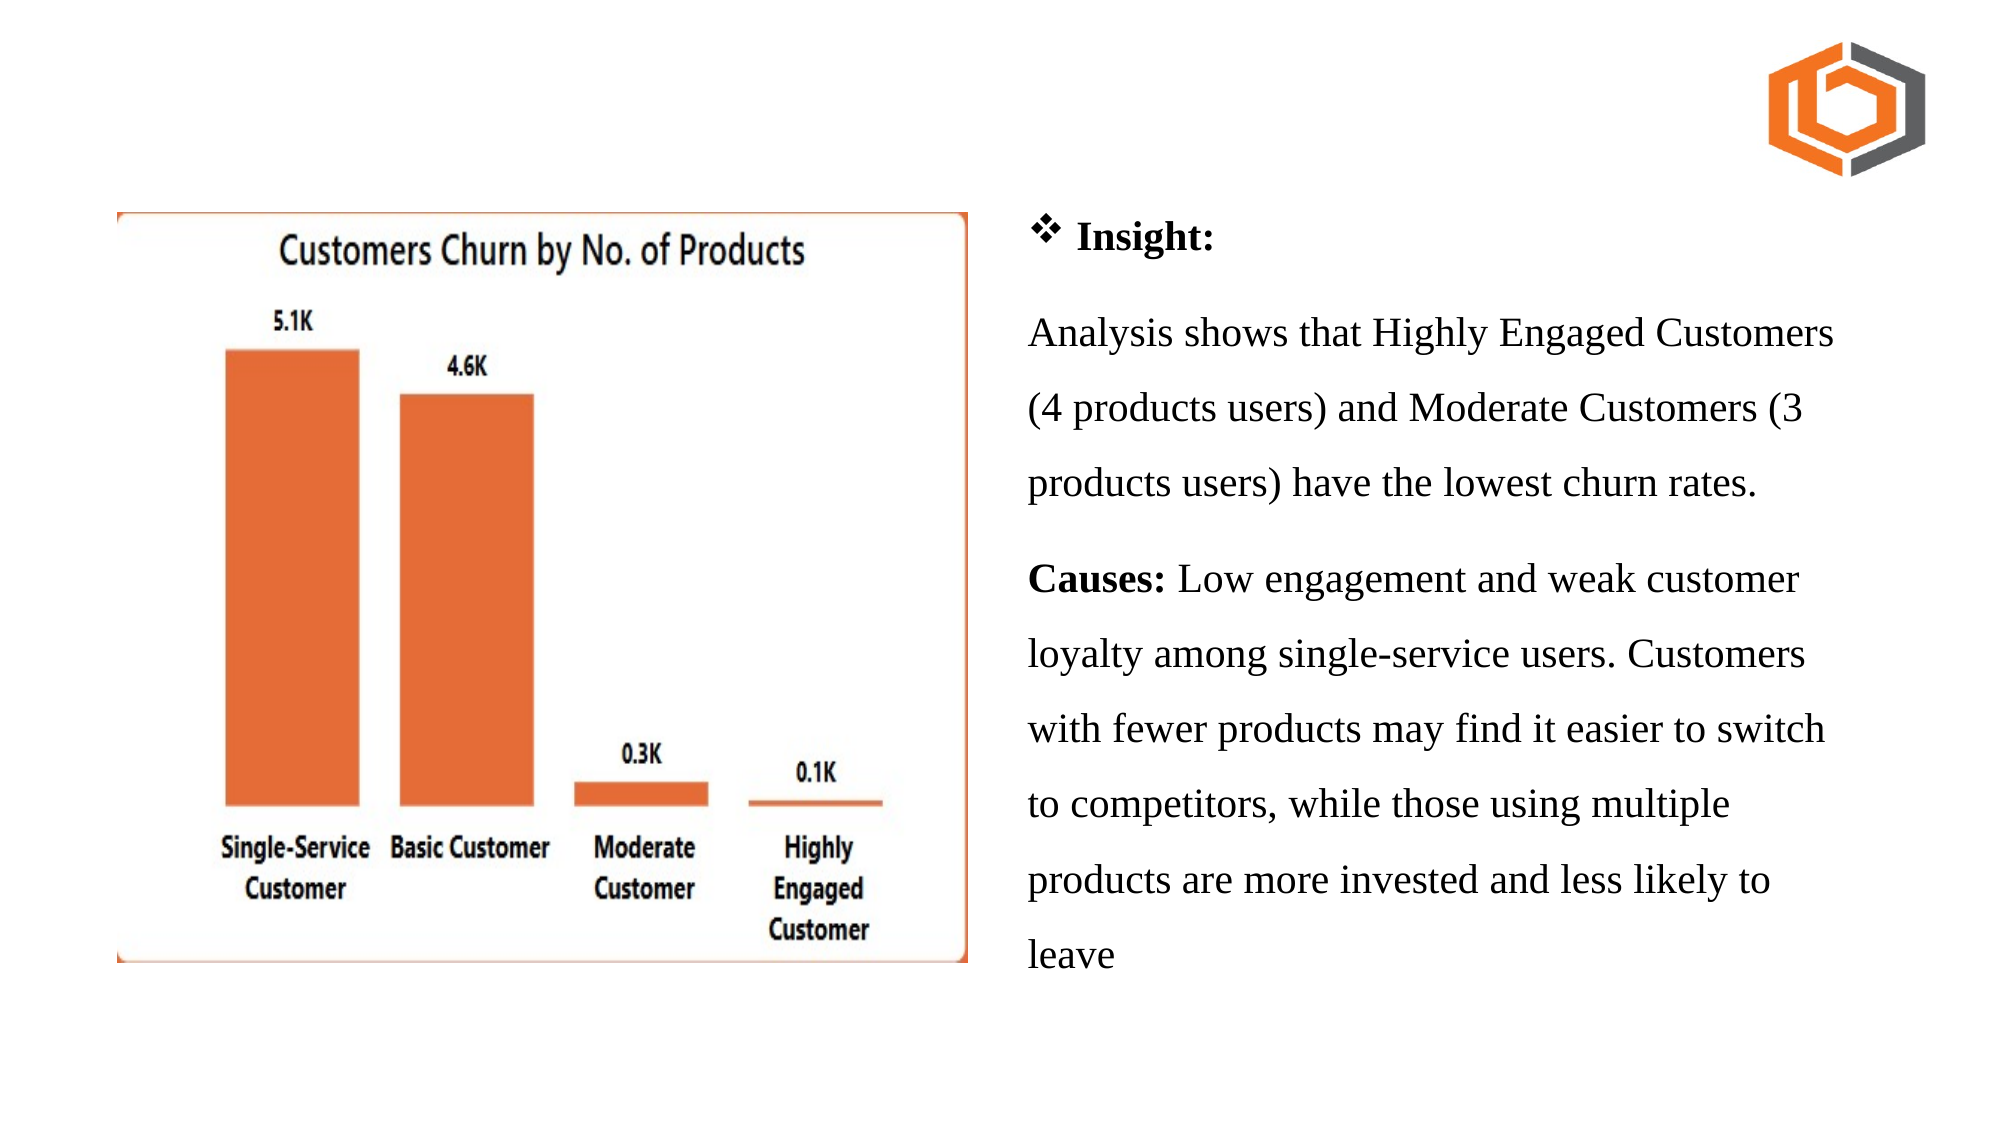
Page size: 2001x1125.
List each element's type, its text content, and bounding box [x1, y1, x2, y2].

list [117, 211, 969, 964]
picture [1757, 40, 1936, 178]
list Insight: Analysis shows that Highly Engaged Customers (4 products users) and Moderate Customers (3 products users) have the lowest churn rates. Causes: Low engagement and weak customer loyalty among single-service users. Customers with fewer products may find it easier to switch to competitors, while those using multiple products are more invested and less likely to leave [1012, 176, 1863, 1065]
